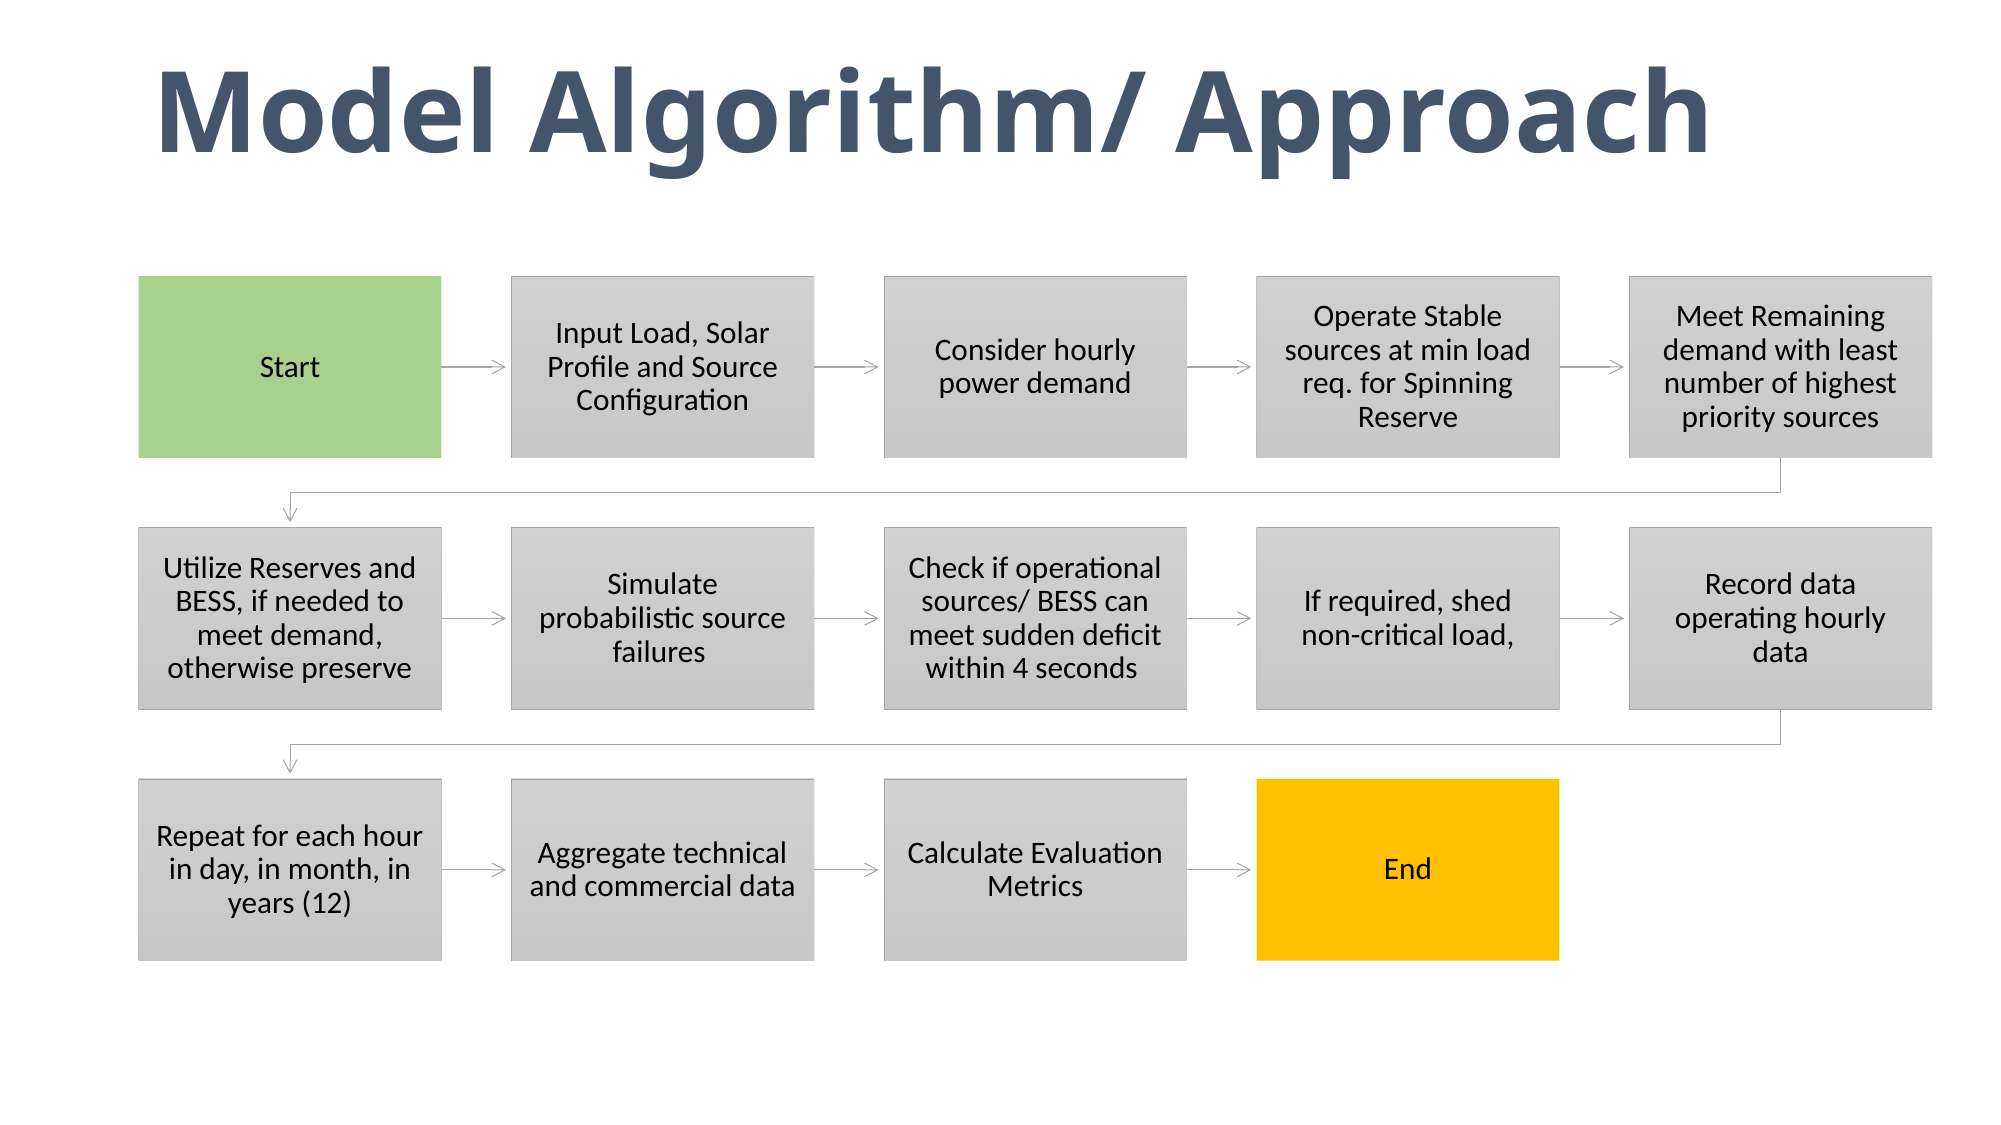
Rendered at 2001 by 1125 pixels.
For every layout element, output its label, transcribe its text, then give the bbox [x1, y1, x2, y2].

title Model Algorithm/ Approach [137, 38, 1863, 192]
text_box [137, 192, 1934, 1045]
